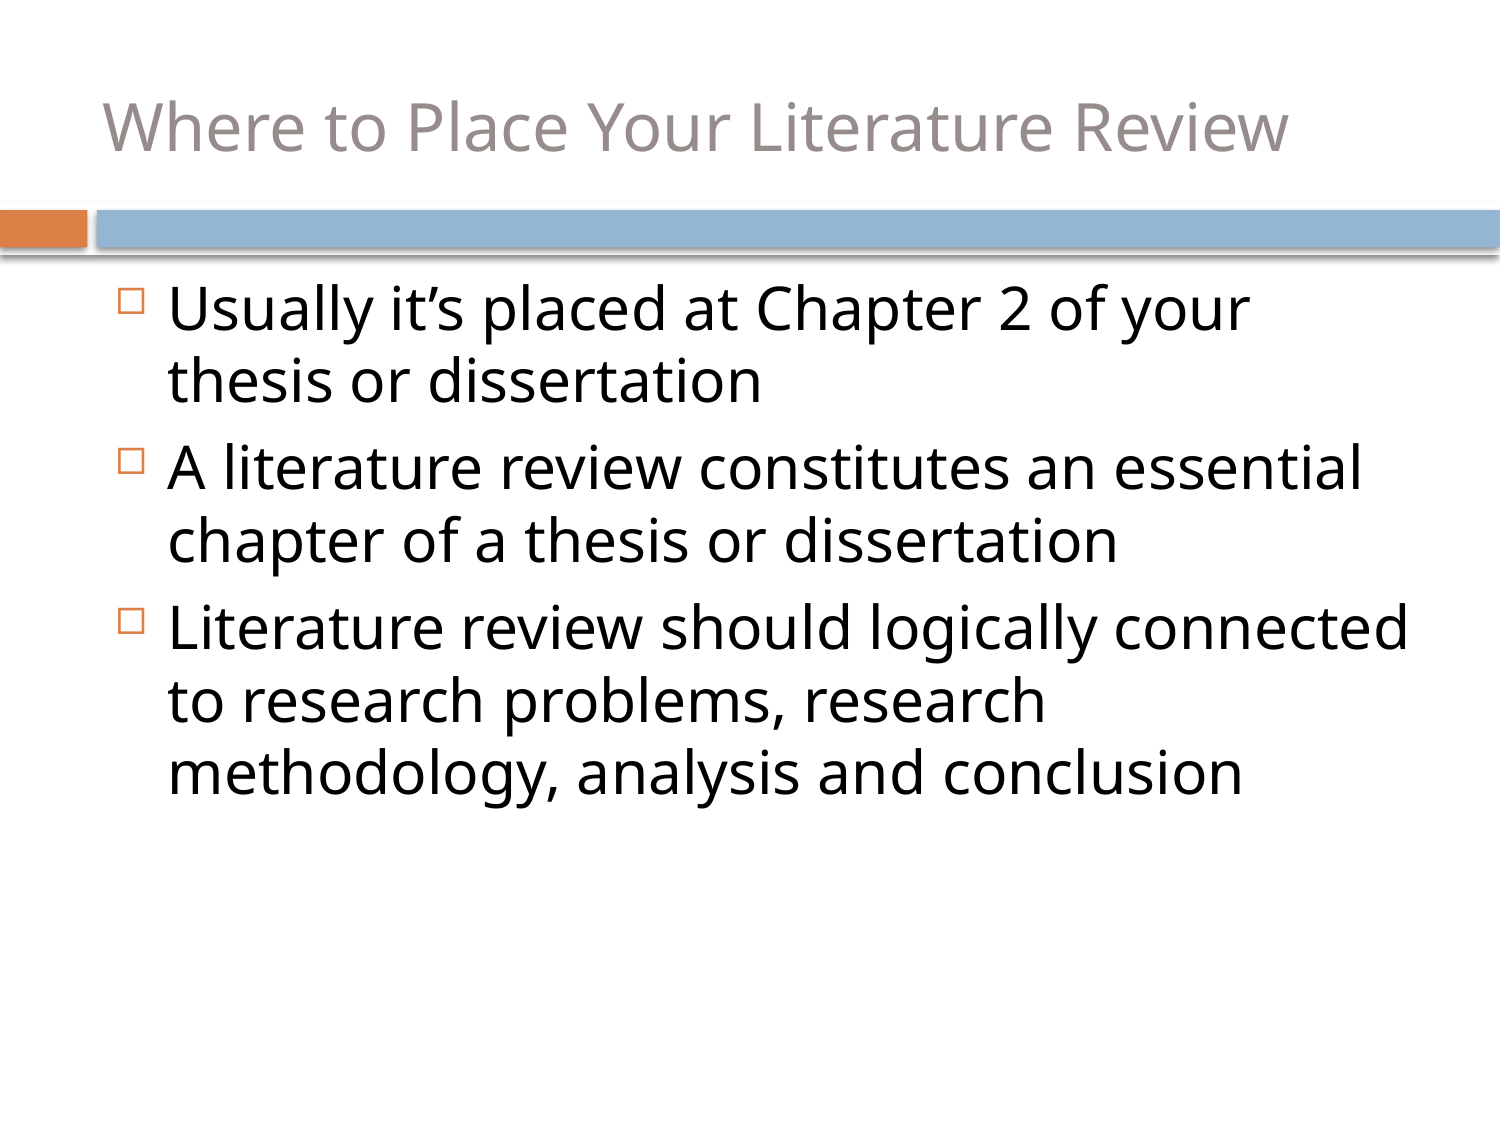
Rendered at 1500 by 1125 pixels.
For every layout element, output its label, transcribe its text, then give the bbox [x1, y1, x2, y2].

list Usually it’s placed at Chapter 2 of your thesis or dissertation A literature review constitutes an essential chapter of a thesis or dissertation Literature review should logically connected to research problems, research methodology, analysis and conclusion [100, 262, 1438, 1000]
title Where to Place Your Literature Review [87, 62, 1425, 188]
